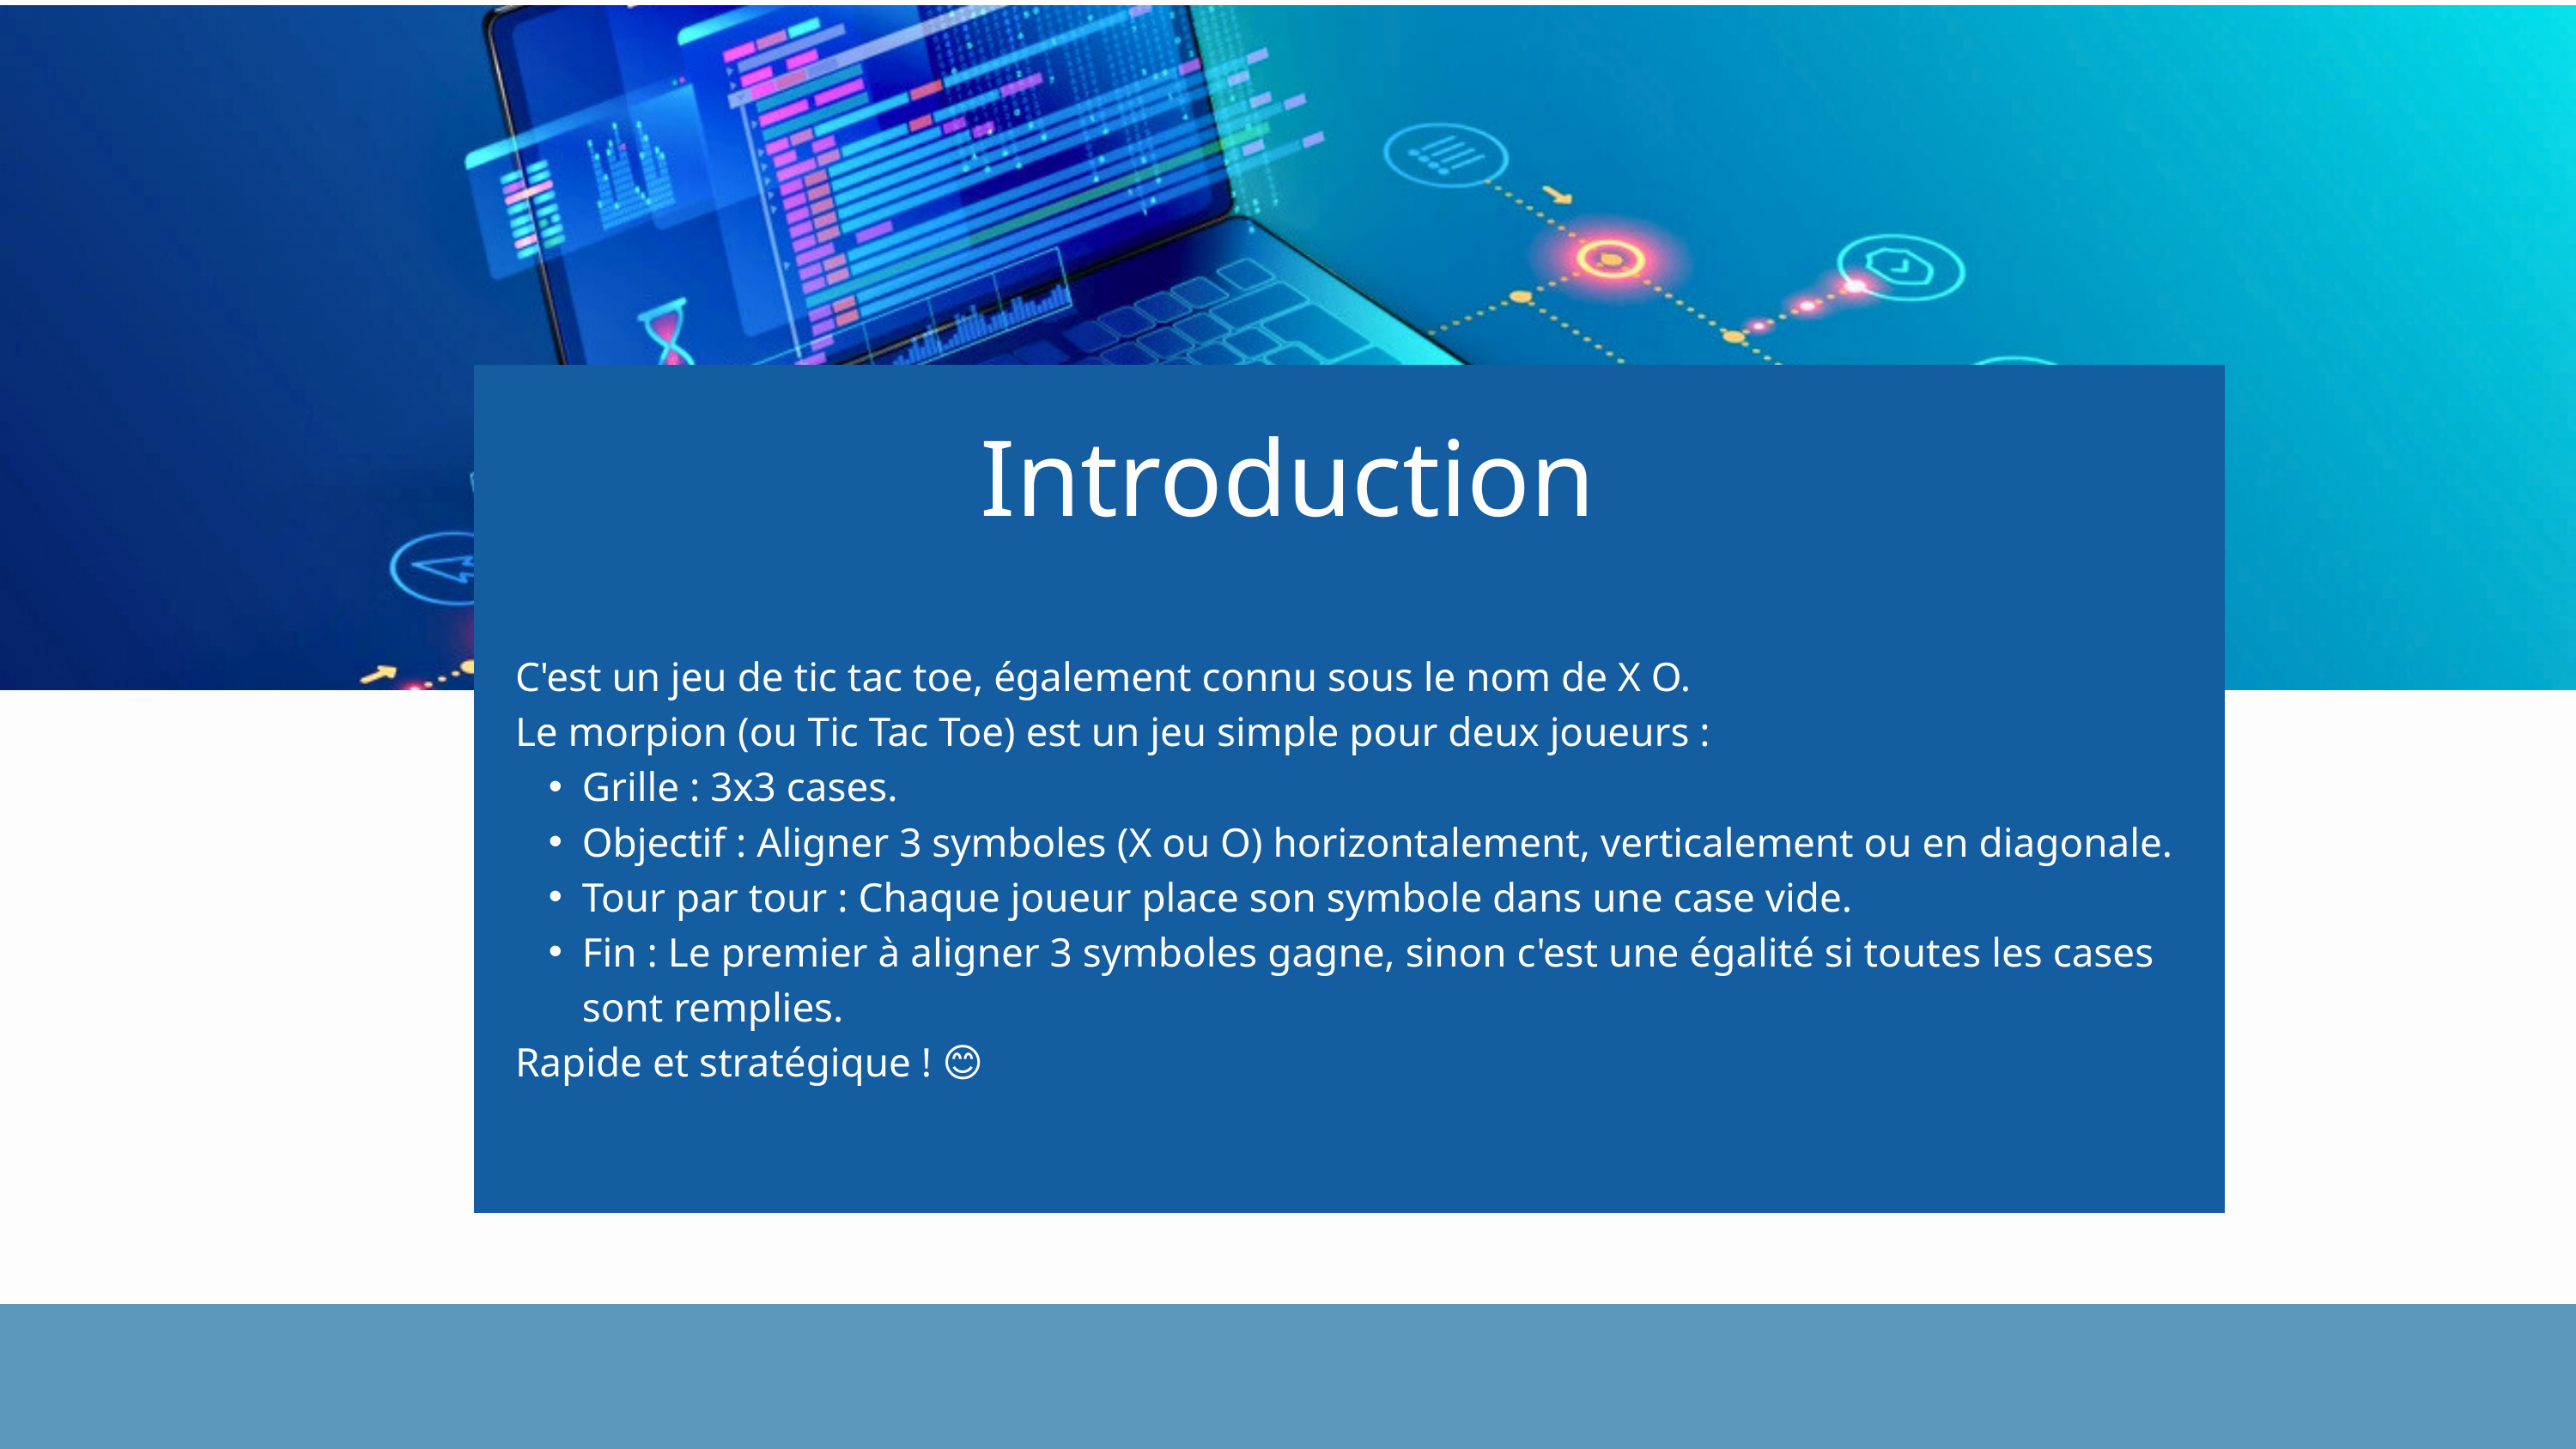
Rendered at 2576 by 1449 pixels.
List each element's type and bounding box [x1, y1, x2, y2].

text_box [0, 5, 2576, 690]
text_box [0, 1303, 2576, 1449]
text_box [474, 364, 2225, 1214]
